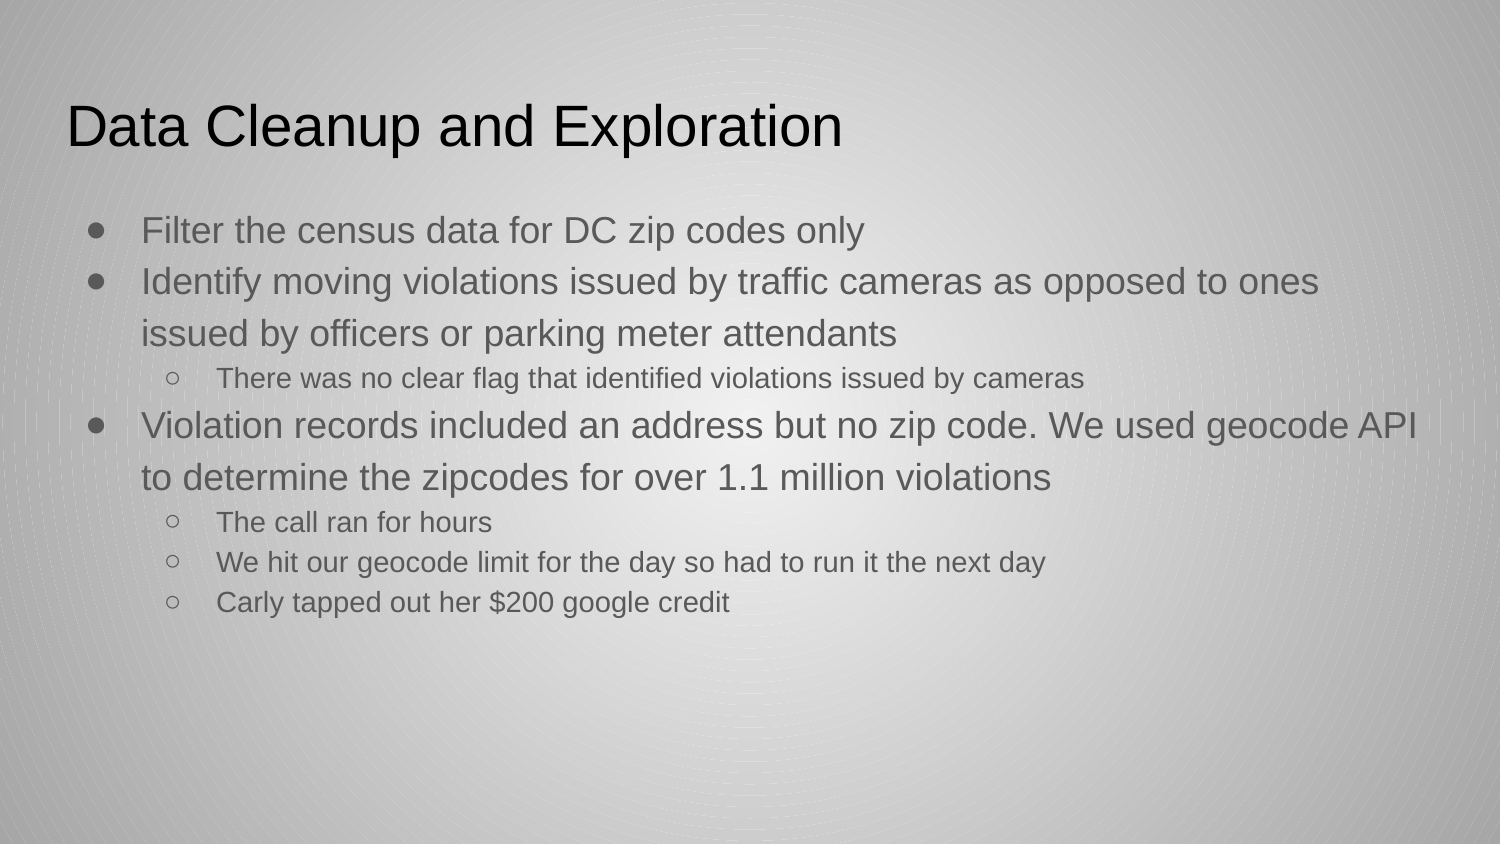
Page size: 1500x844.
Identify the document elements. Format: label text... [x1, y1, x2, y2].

title Data Cleanup and Exploration [51, 72, 1449, 167]
list Filter the census data for DC zip codes only Identify moving violations issued by traffic cameras as opposed to ones issued by officers or parking meter attendants There was no clear flag that identified violations issued by cameras Violation records included an address but no zip code. We used geocode API to determine the zipcodes for over 1.1 million violations The call ran for hours We hit our geocode limit for the day so had to run it the next day Carly tapped out her $200 google credit [51, 184, 1449, 745]
